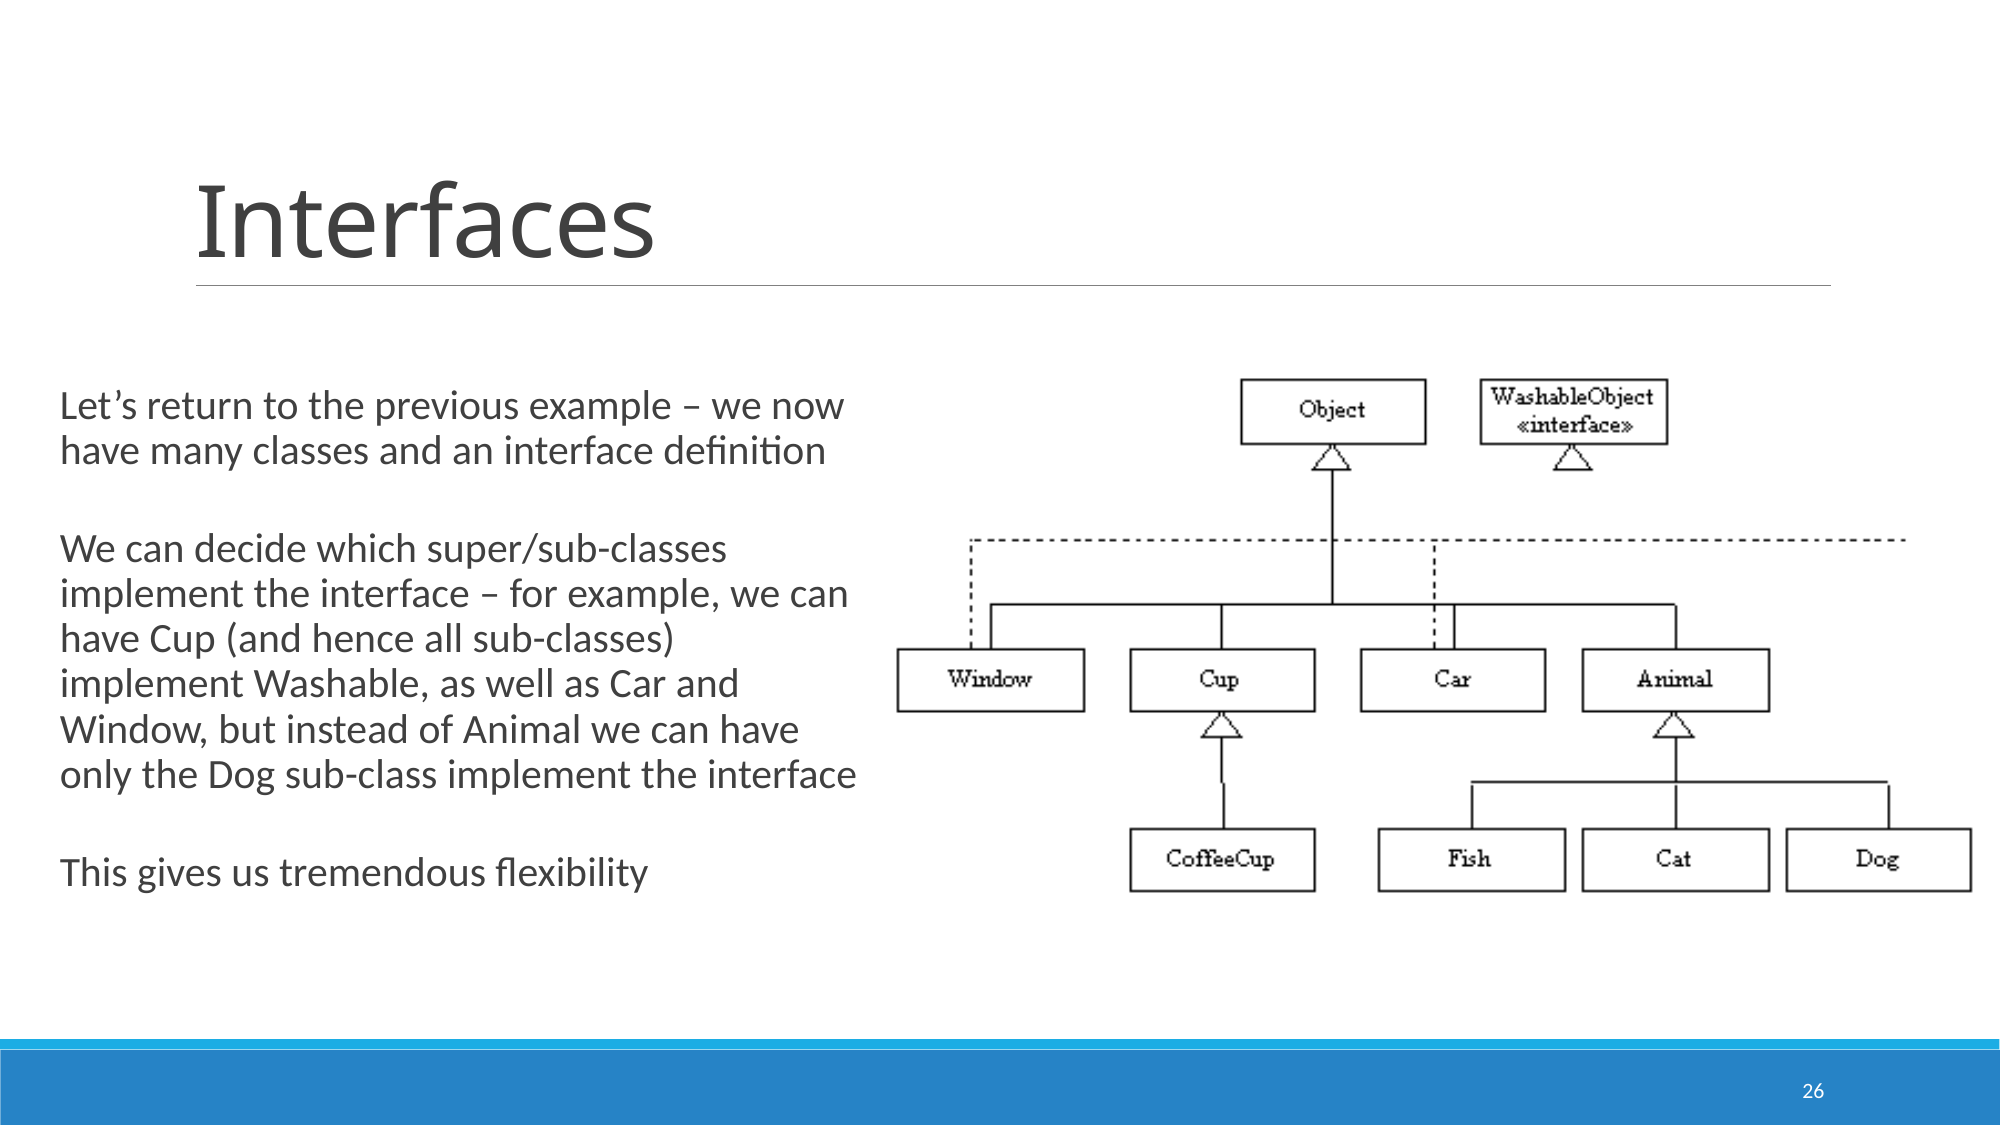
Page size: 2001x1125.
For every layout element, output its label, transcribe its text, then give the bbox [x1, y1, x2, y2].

picture [893, 375, 1978, 898]
text_box Let’s return to the previous example – we now have many classes and an interface definition We can decide which super/sub-classes implement the interface – for example, we can have Cup (and hence all sub-classes) implement Washable, as well as Car and Window, but instead of Animal we can have only the Dog sub-class implement the interface This gives us tremendous flexibility [44, 375, 869, 996]
title Interfaces [180, 47, 1830, 285]
slide_number 26 [1624, 1059, 1840, 1120]
